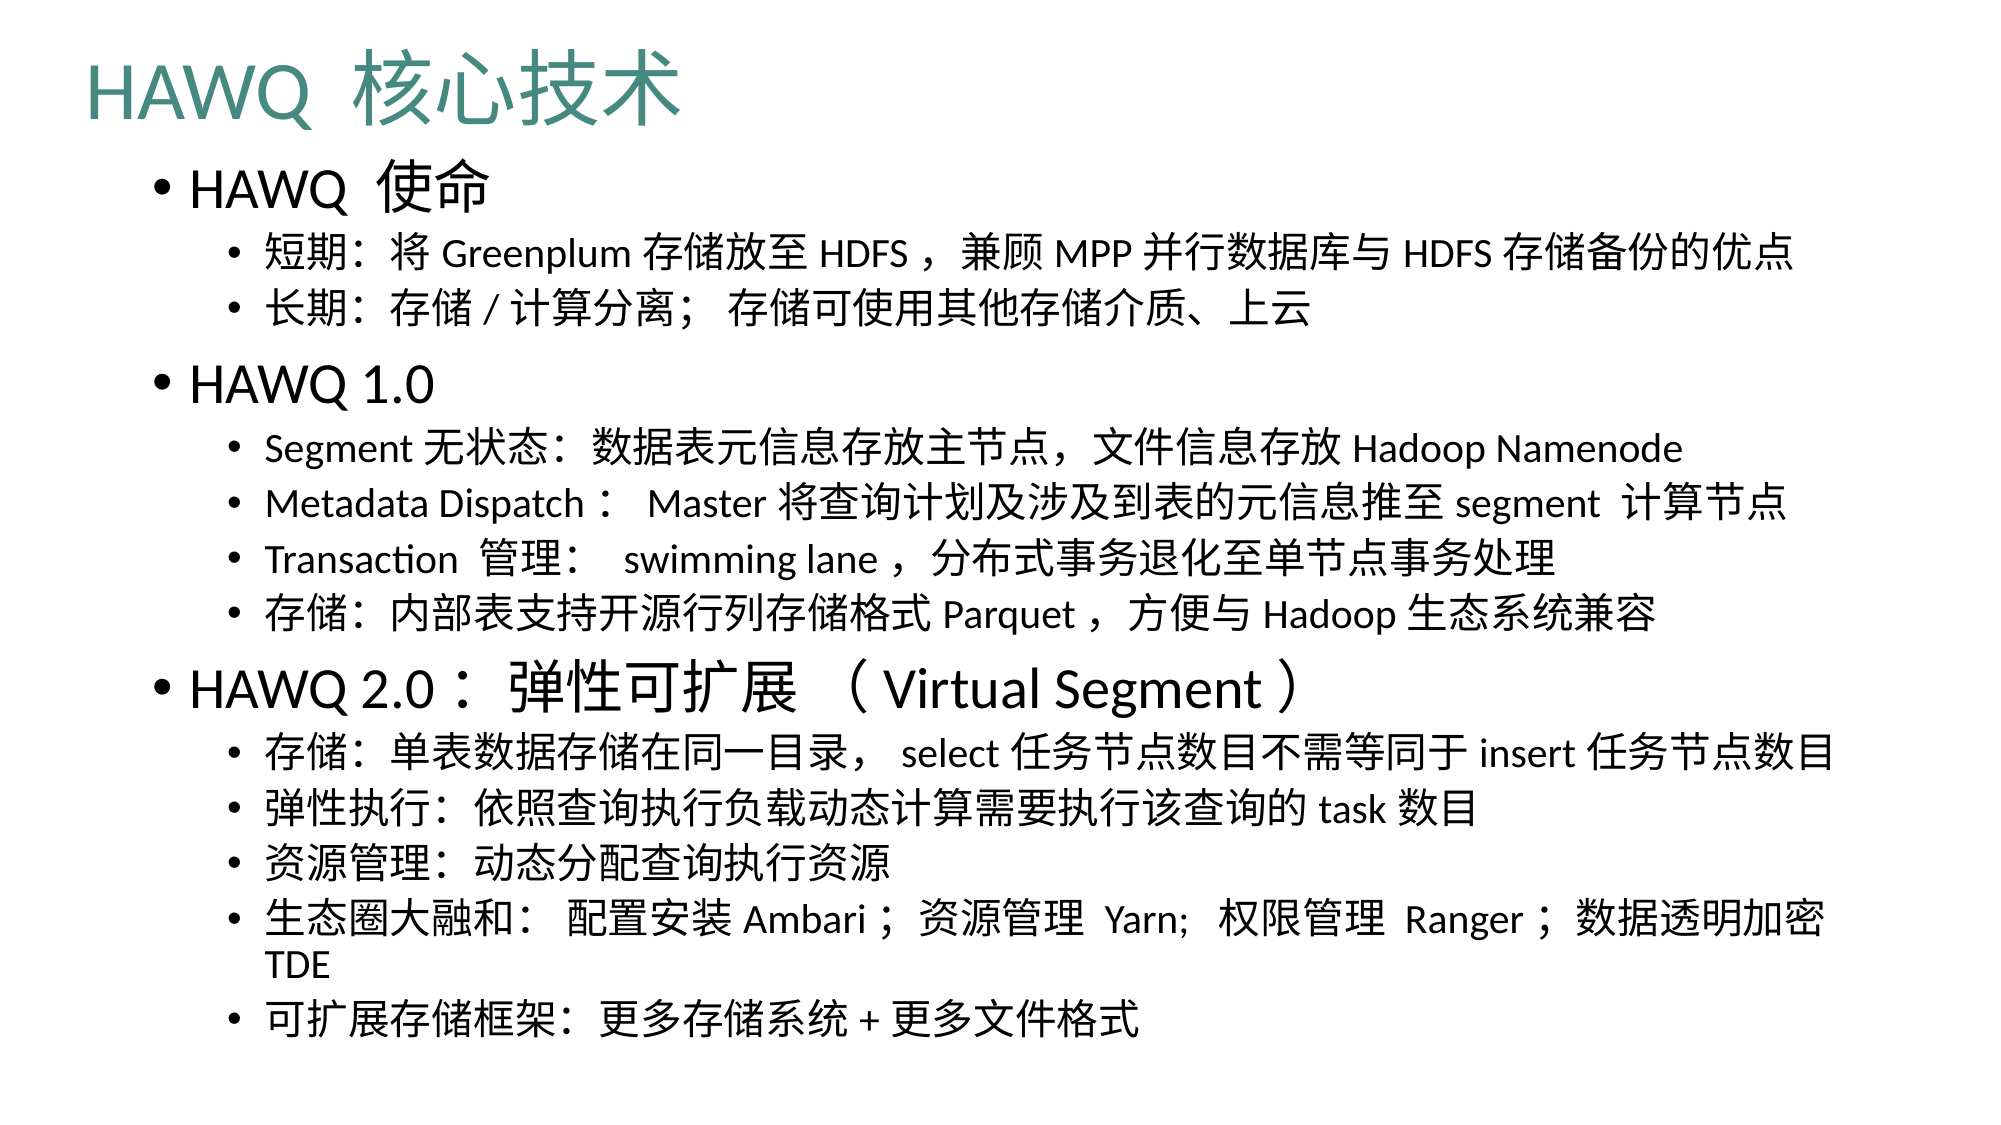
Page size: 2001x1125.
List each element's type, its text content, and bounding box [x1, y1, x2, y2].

text_box HAWQ 使命 短期：将Greenplum存储放至HDFS，兼顾MPP并行数据库与HDFS存储备份的优点 长期：存储/计算分离； 存储可使用其他存储介质、上云 HAWQ 1.0 Segment无状态：数据表元信息存放主节点，文件信息存放Hadoop Namenode Metadata Dispatch：Master将查询计划及涉及到表的元信息推至segment 计算节点 Transaction 管理： swimming lane，分布式事务退化至单节点事务处理 存储：内部表支持开源行列存储格式Parquet，方便与Hadoop生态系统兼容 HAWQ 2.0：弹性可扩展 （Virtual Segment） 存储：单表数据存储在同一目录，select任务节点数目不需等同于insert任务节点数目 弹性执行：依照查询执行负载动态计算需要执行该查询的task数目 资源管理：动态分配查询执行资源 生态圈大融和： 配置安装Ambari；资源管理 Yarn; 权限管理 Ranger；数据透明加密 TDE 可扩展存储框架：更多存储系统+更多文件格式 [137, 151, 1863, 1014]
title HAWQ 核心技术 [65, 35, 1906, 137]
